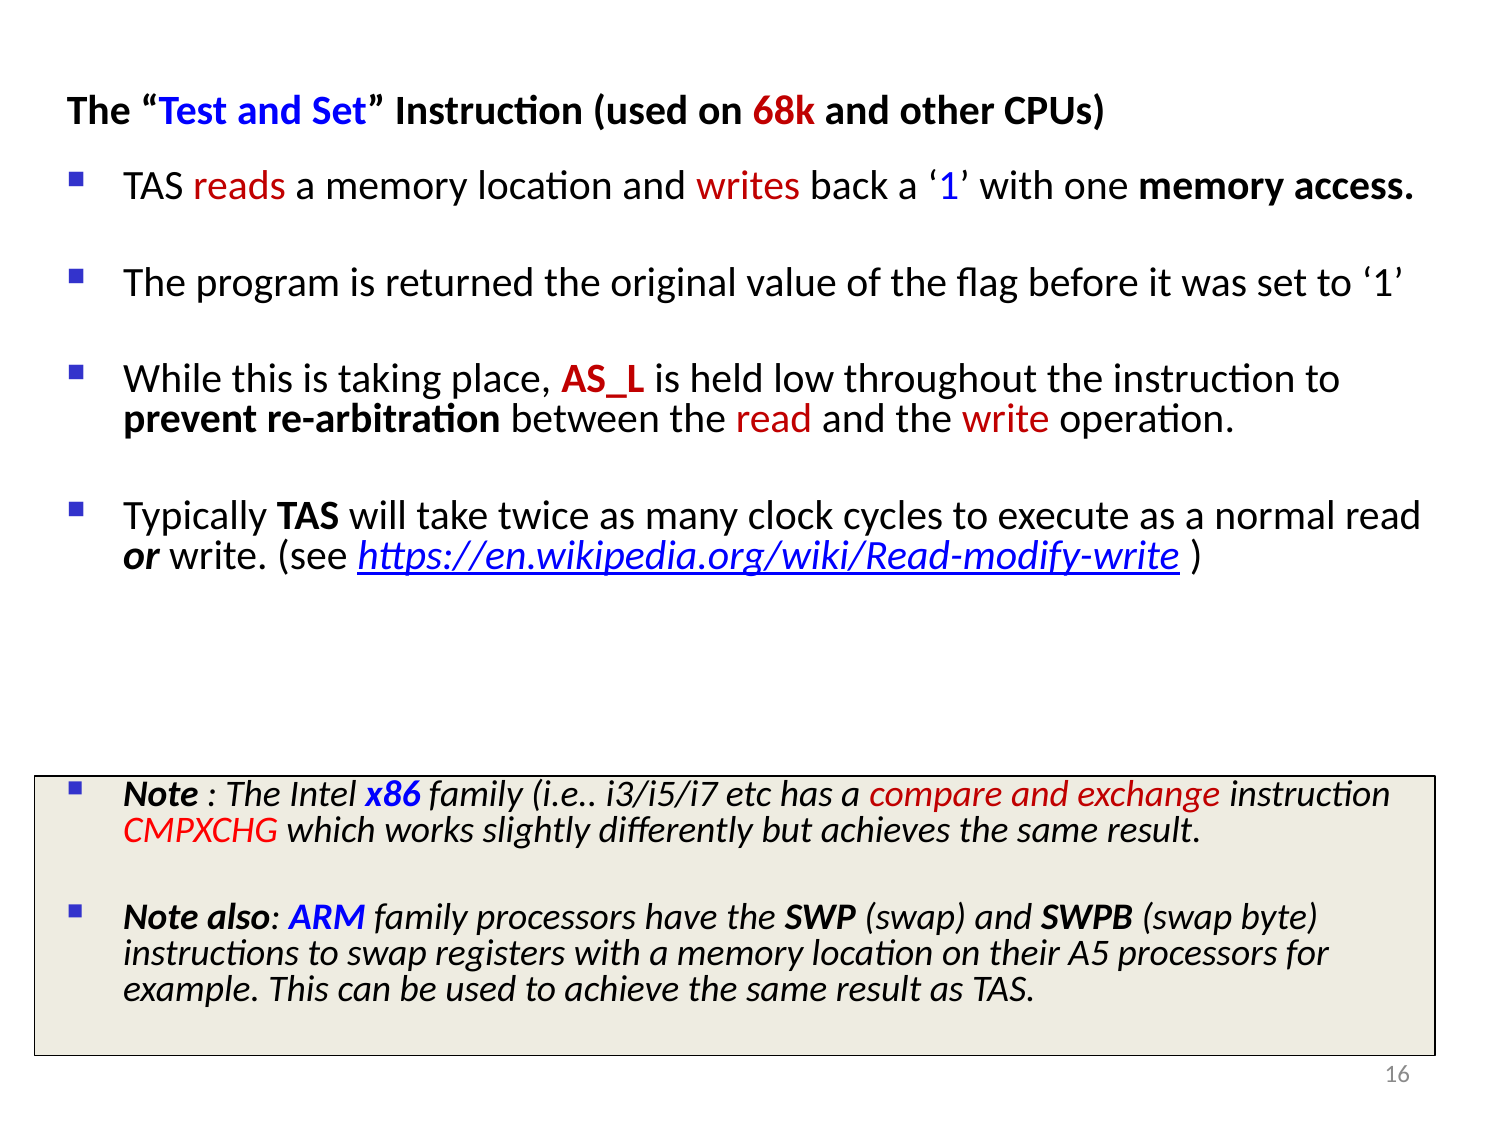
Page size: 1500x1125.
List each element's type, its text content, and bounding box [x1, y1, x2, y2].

text_box The “Test and Set” Instruction (used on 68k and other CPUs) TAS reads a memory location and writes back a ‘1’ with one memory access. The program is returned the original value of the flag before it was set to ‘1’ While this is taking place, AS_L is held low throughout the instruction to prevent re-arbitration between the read and the write operation. Typically TAS will take twice as many clock cycles to execute as a normal read or write. (see https://en.wikipedia.org/wiki/Read-modify-write ) Note : The Intel x86 family (i.e.. i3/i5/i7 etc has a compare and exchange instruction CMPXCHG which works slightly differently but achieves the same result. Note also: ARM family processors have the SWP (swap) and SWPB (swap byte) instructions to swap registers with a memory location on their A5 processors for example. This can be used to achieve the same result as TAS. [51, 85, 1443, 1106]
text_box [32, 774, 51, 1058]
slide_number 16 [1074, 1042, 1425, 1103]
